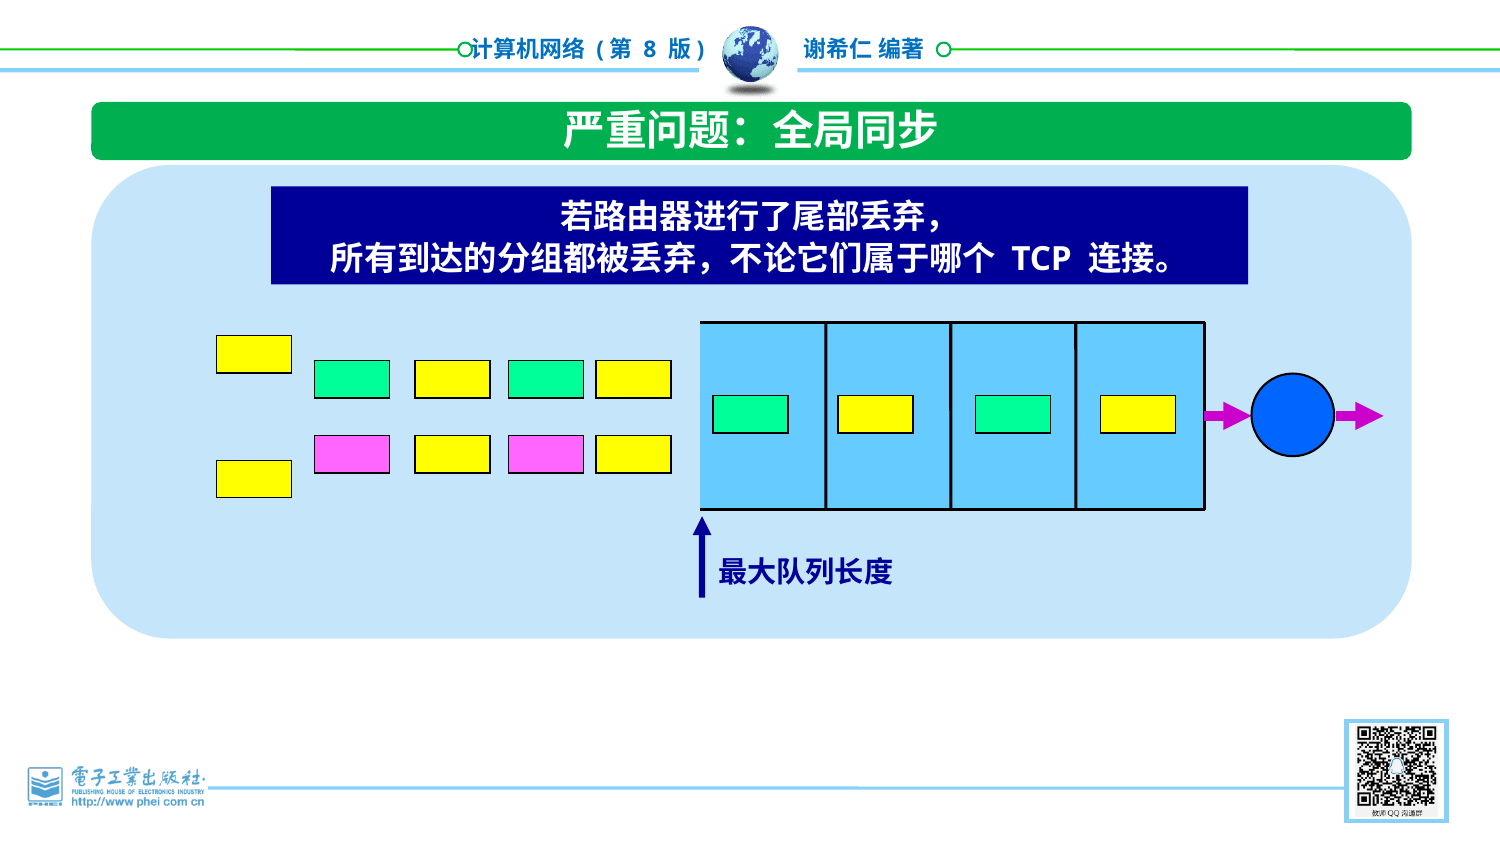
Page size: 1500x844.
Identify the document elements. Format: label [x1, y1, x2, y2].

picture [720, 24, 780, 96]
text_box [89, 96, 1414, 641]
picture [1355, 724, 1438, 817]
picture [23, 764, 208, 809]
